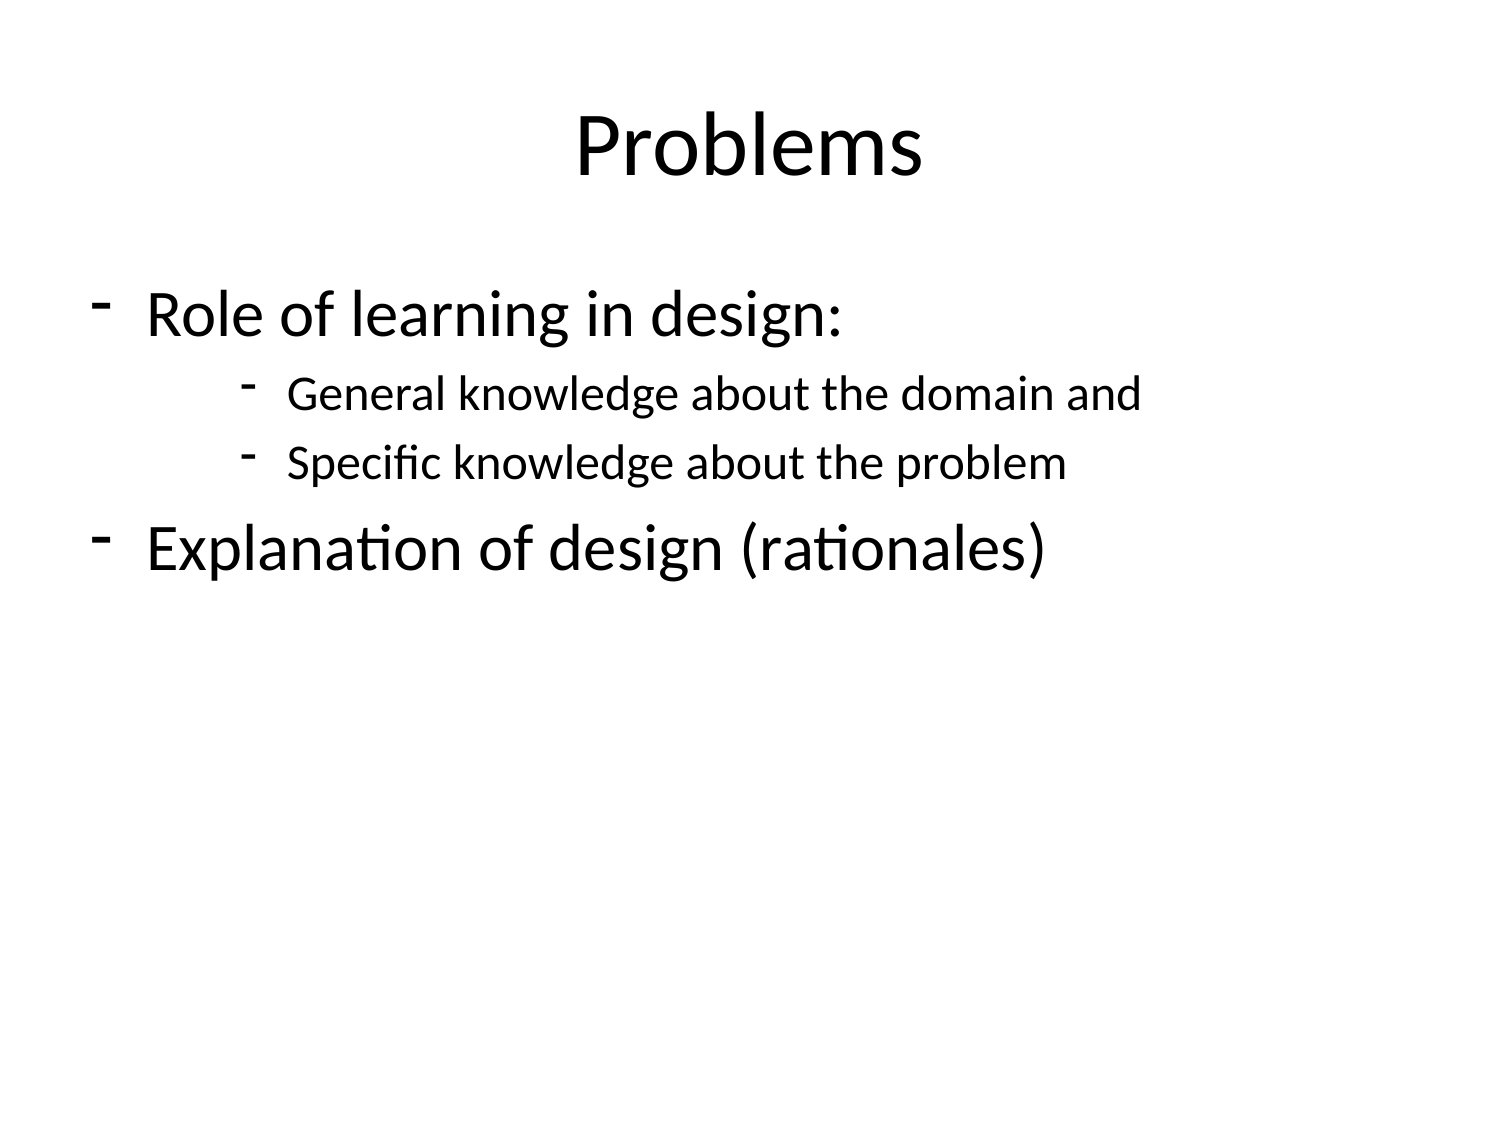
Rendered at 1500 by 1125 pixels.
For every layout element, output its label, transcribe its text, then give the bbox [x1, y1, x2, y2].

list Role of learning in design: General knowledge about the domain and Specific knowledge about the problem Explanation of design (rationales) [75, 262, 1425, 1005]
title Problems [75, 45, 1425, 233]
